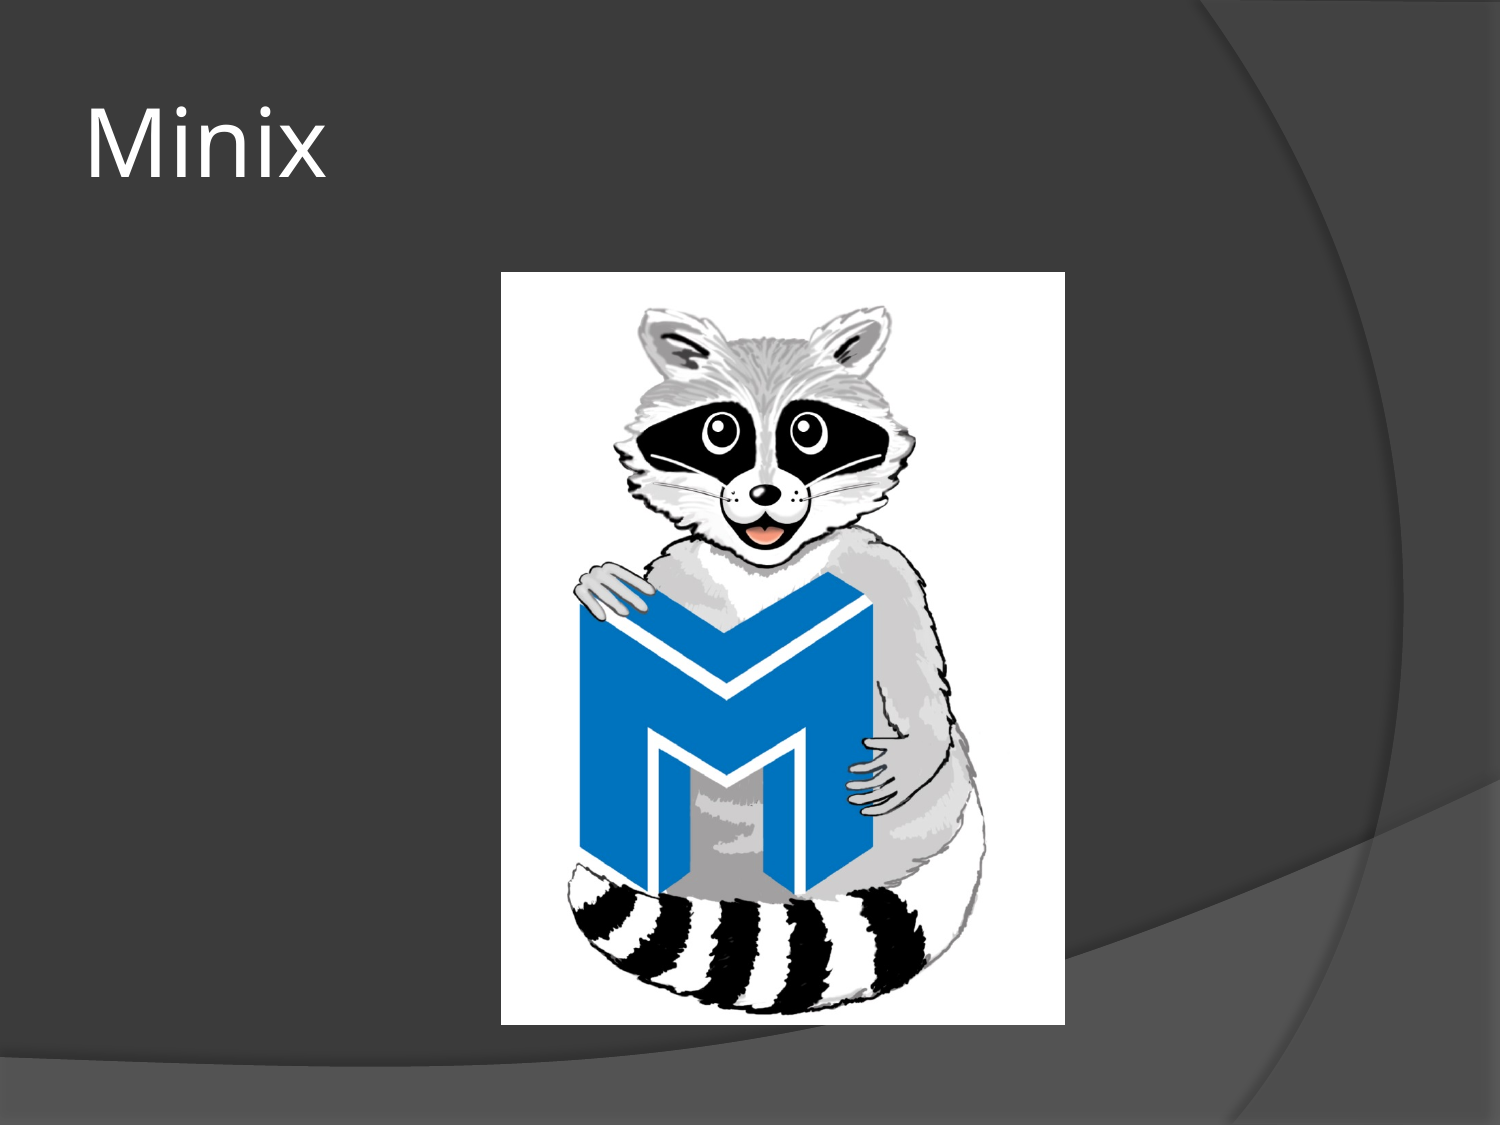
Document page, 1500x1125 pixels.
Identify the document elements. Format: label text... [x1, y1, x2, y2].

title Minix [75, 45, 1300, 233]
picture [501, 271, 1065, 1026]
